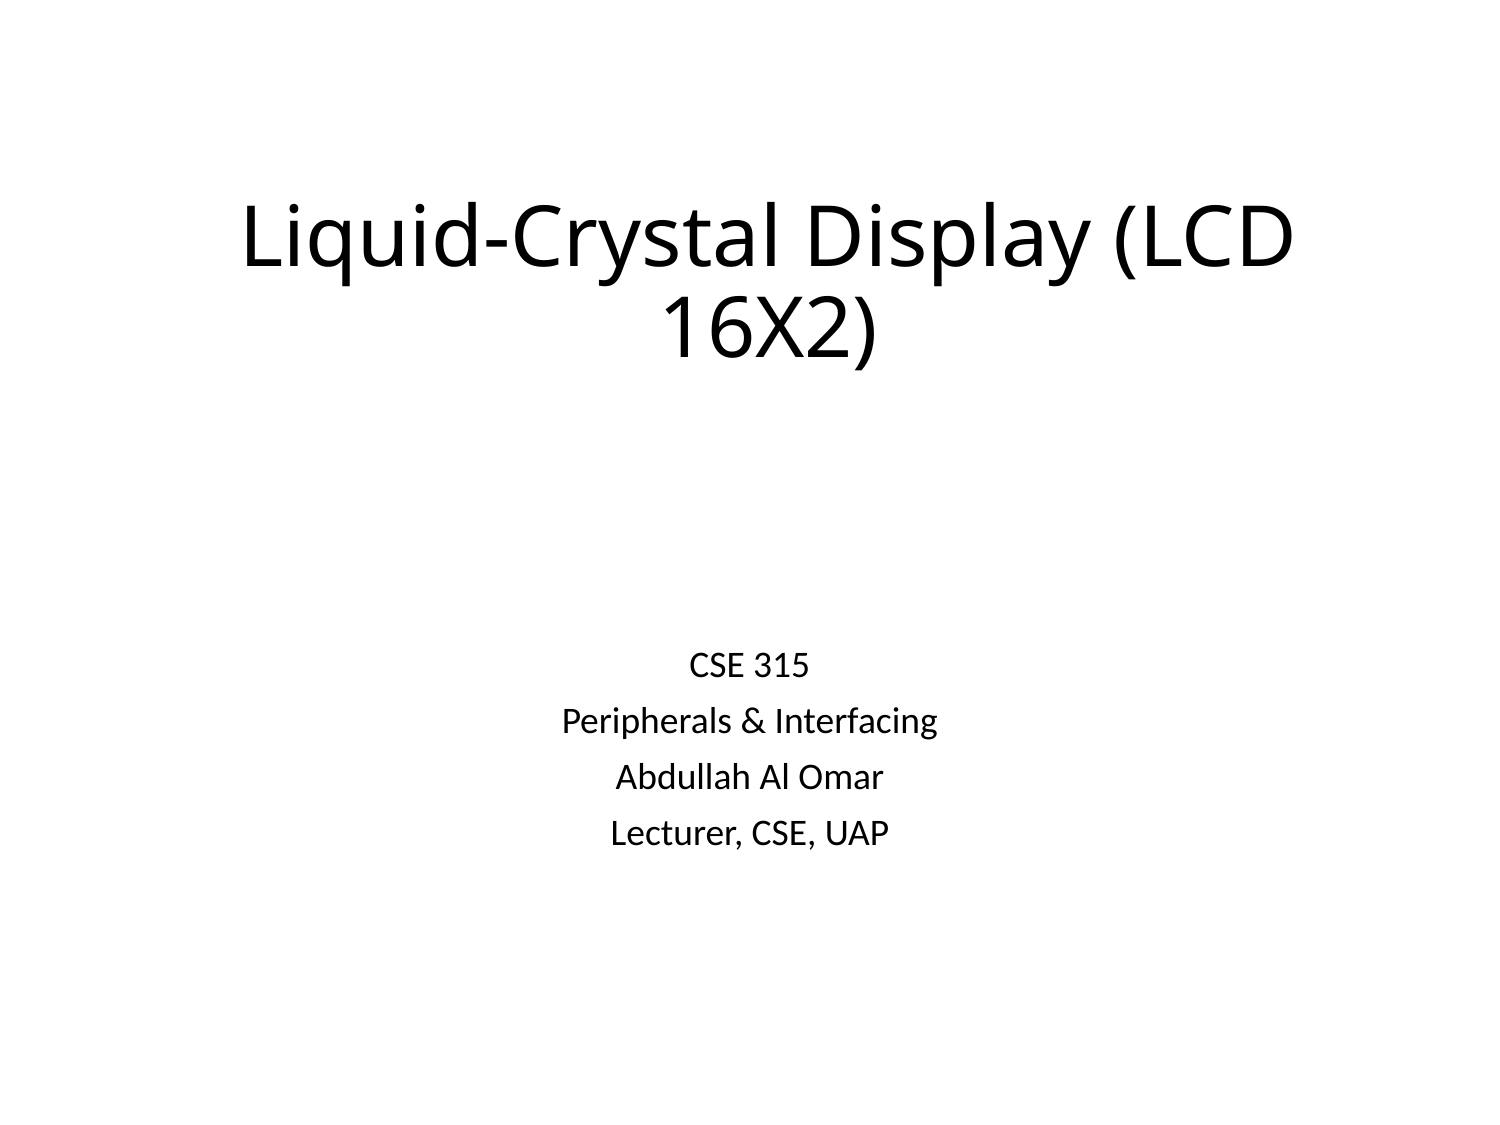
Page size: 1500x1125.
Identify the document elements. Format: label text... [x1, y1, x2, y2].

title Liquid-Crystal Display (LCD 16X2) [187, 184, 1350, 576]
text_box CSE 315 Peripherals & Interfacing Abdullah Al Omar Lecturer, CSE, UAP [224, 637, 1275, 925]
